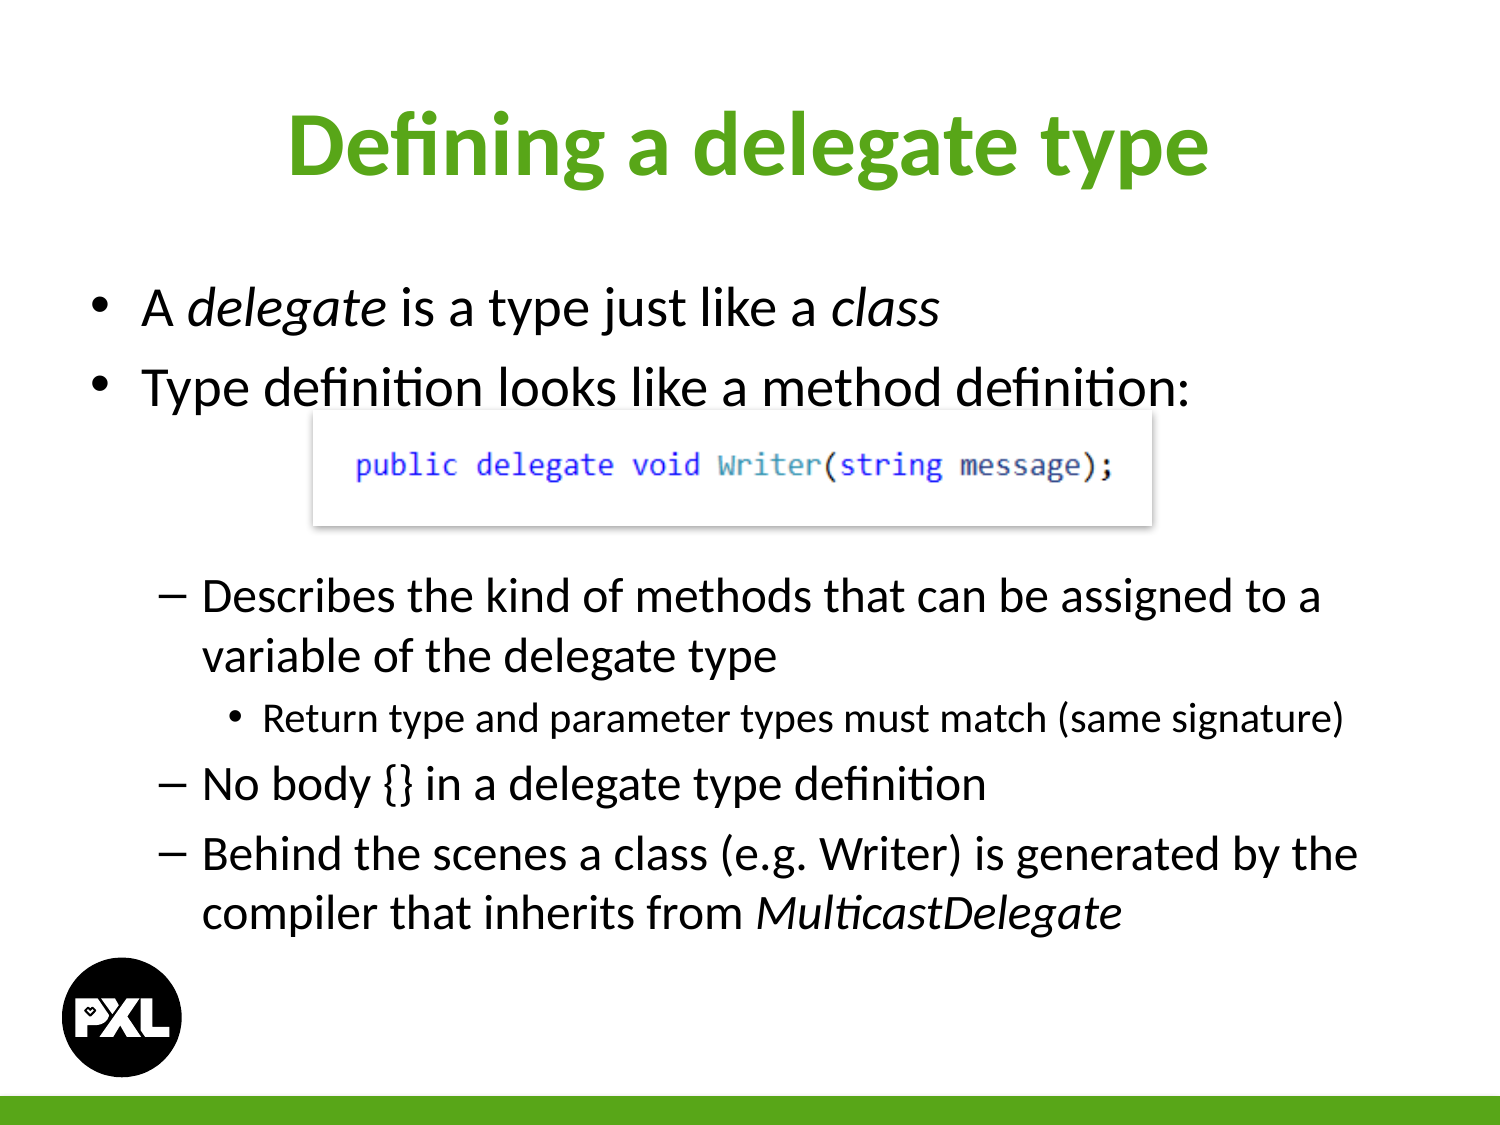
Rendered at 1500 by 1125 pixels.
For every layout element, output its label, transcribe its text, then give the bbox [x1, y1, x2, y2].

title Defining a delegate type [75, 45, 1425, 233]
list A delegate is a type just like a class Type definition looks like a method definition: Describes the kind of methods that can be assigned to a variable of the delegate type Return type and parameter types must match (same signature) No body {} in a delegate type definition Behind the scenes a class (e.g. Writer) is generated by the compiler that inherits from MulticastDelegate [75, 262, 1425, 950]
picture [327, 424, 1138, 512]
